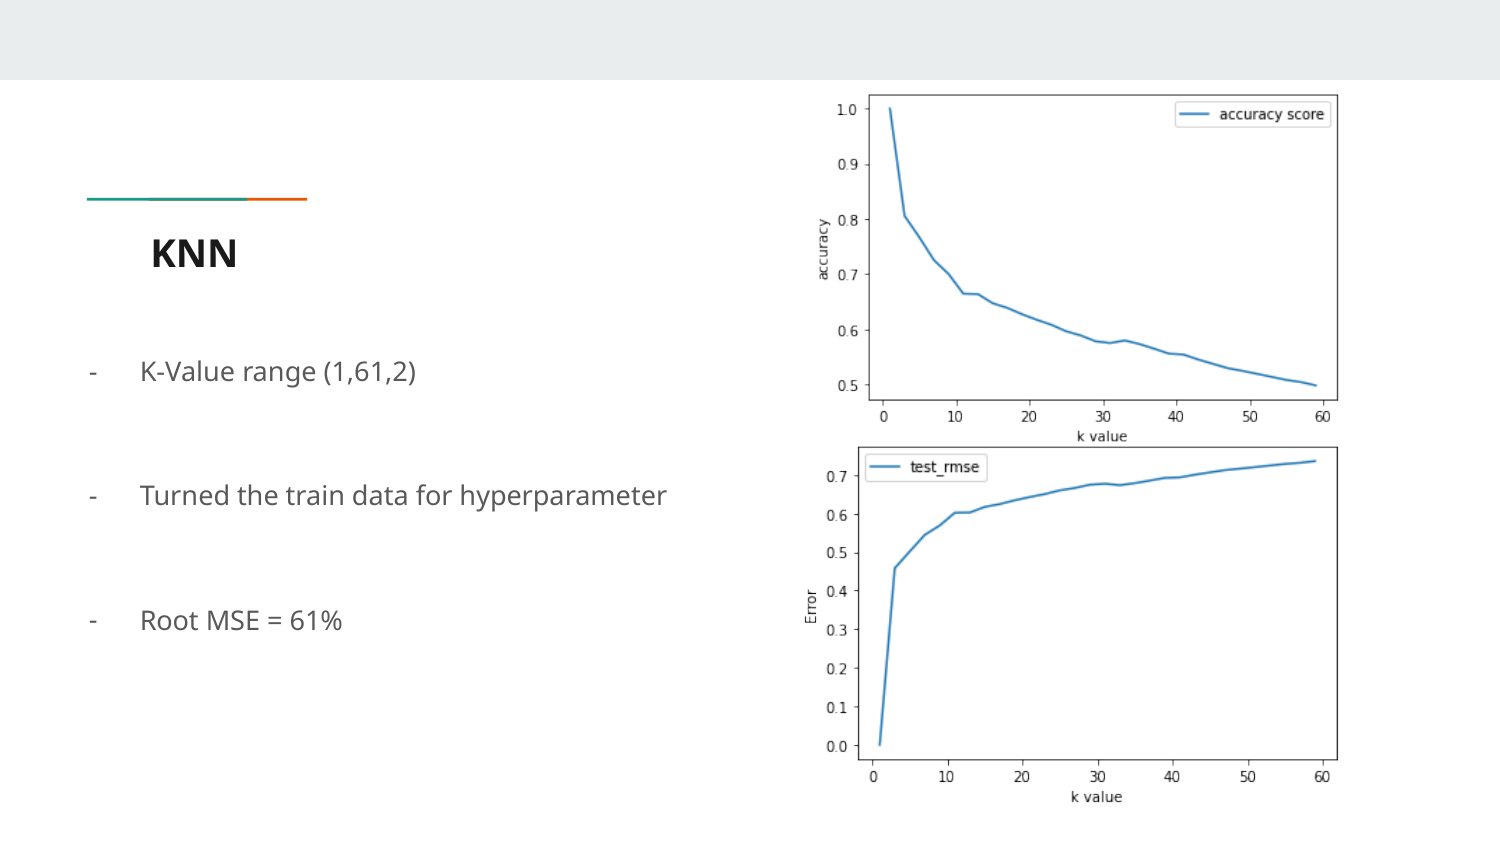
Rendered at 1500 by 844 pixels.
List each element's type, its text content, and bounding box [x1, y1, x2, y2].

title KNN [135, 214, 802, 291]
picture [794, 86, 1348, 814]
list K-Value range (1,61,2) Turned the train data for hyperparameter Root MSE = 61% [49, 334, 802, 755]
